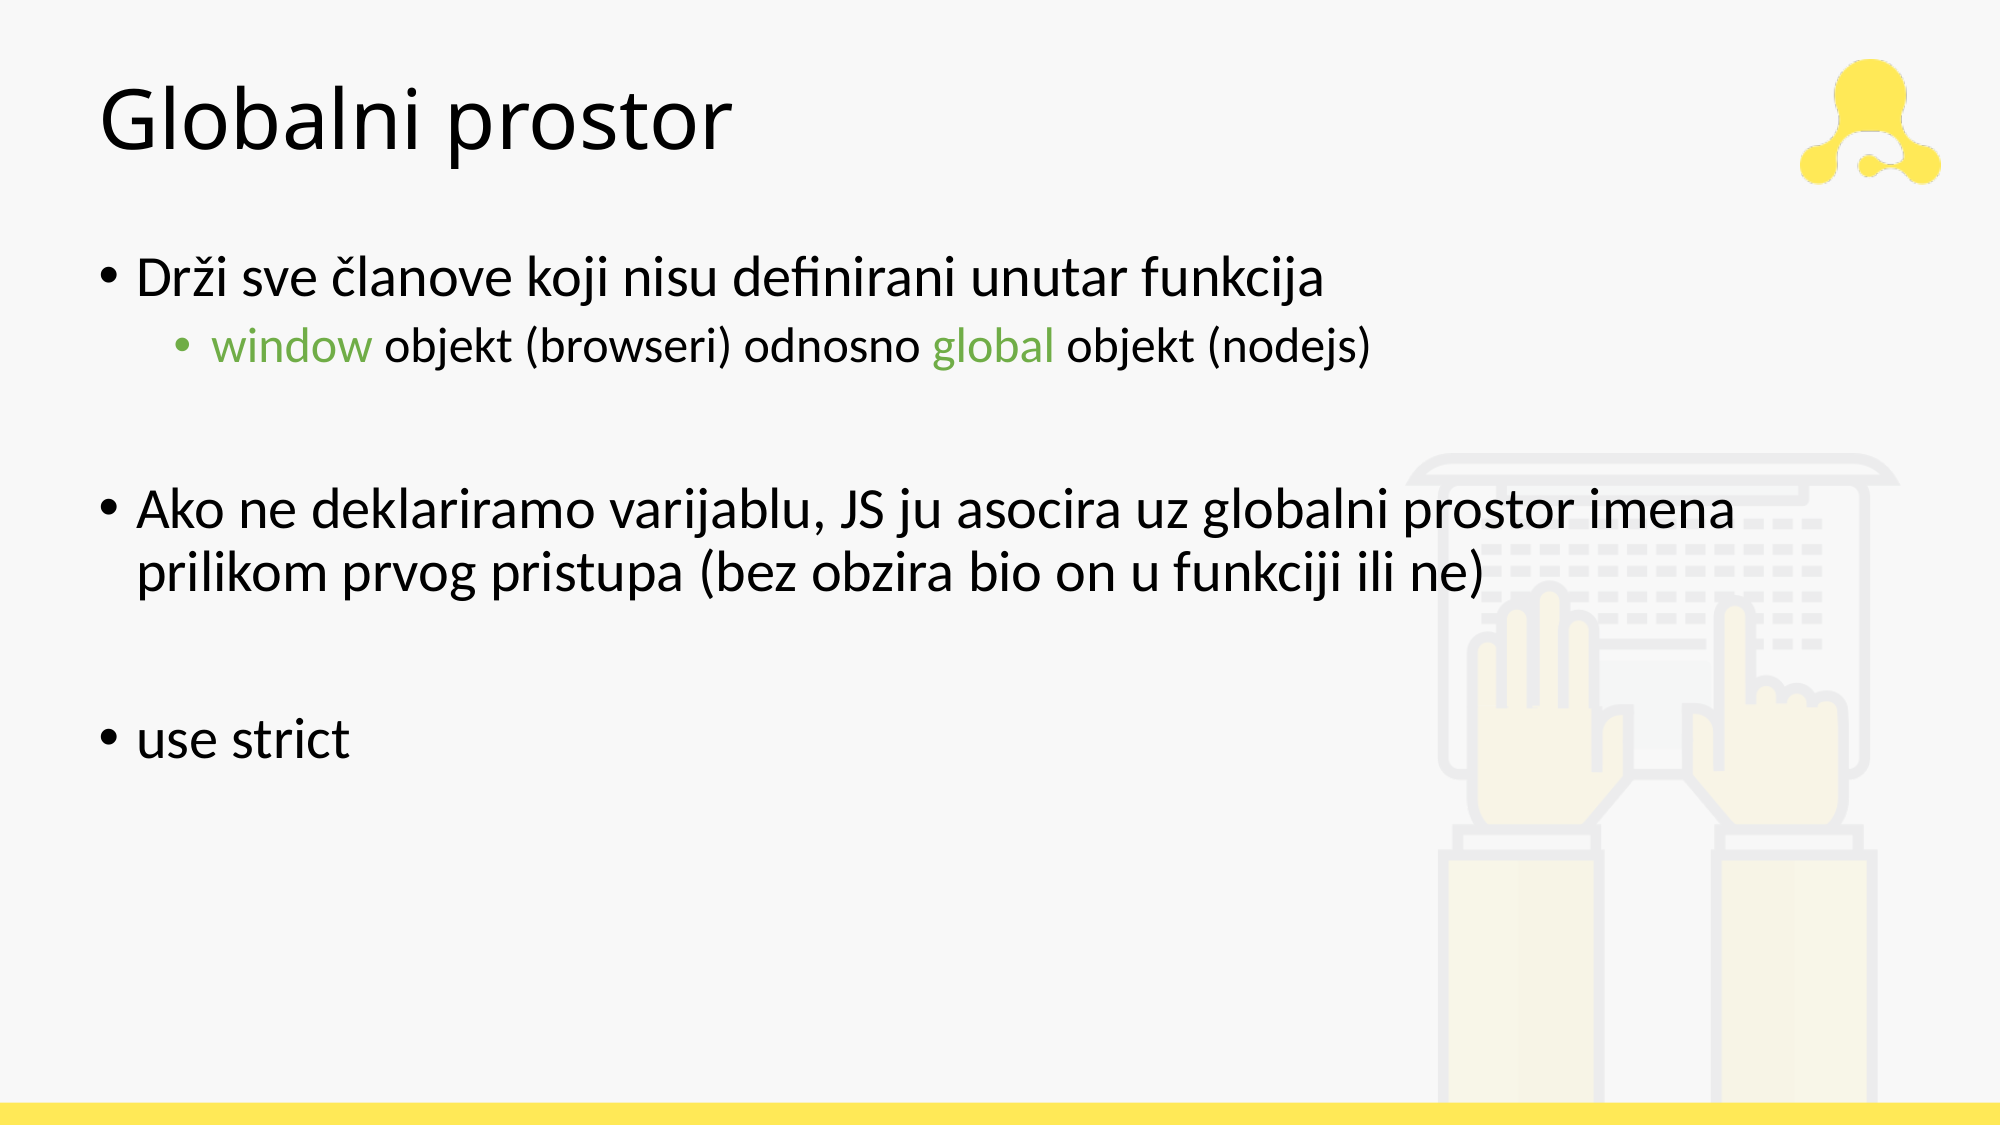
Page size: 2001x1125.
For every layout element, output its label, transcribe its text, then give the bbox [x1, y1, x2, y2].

list Drži sve članove koji nisu definirani unutar funkcija window objekt (browseri) odnosno global objekt (nodejs) Ako ne deklariramo varijablu, JS ju asocira uz globalni prostor imena prilikom prvog pristupa (bez obzira bio on u funkciji ili ne) use strict [83, 239, 1863, 1014]
picture [1863, 59, 1941, 185]
picture [1405, 453, 1902, 1102]
title Globalni prostor [83, 59, 1863, 185]
